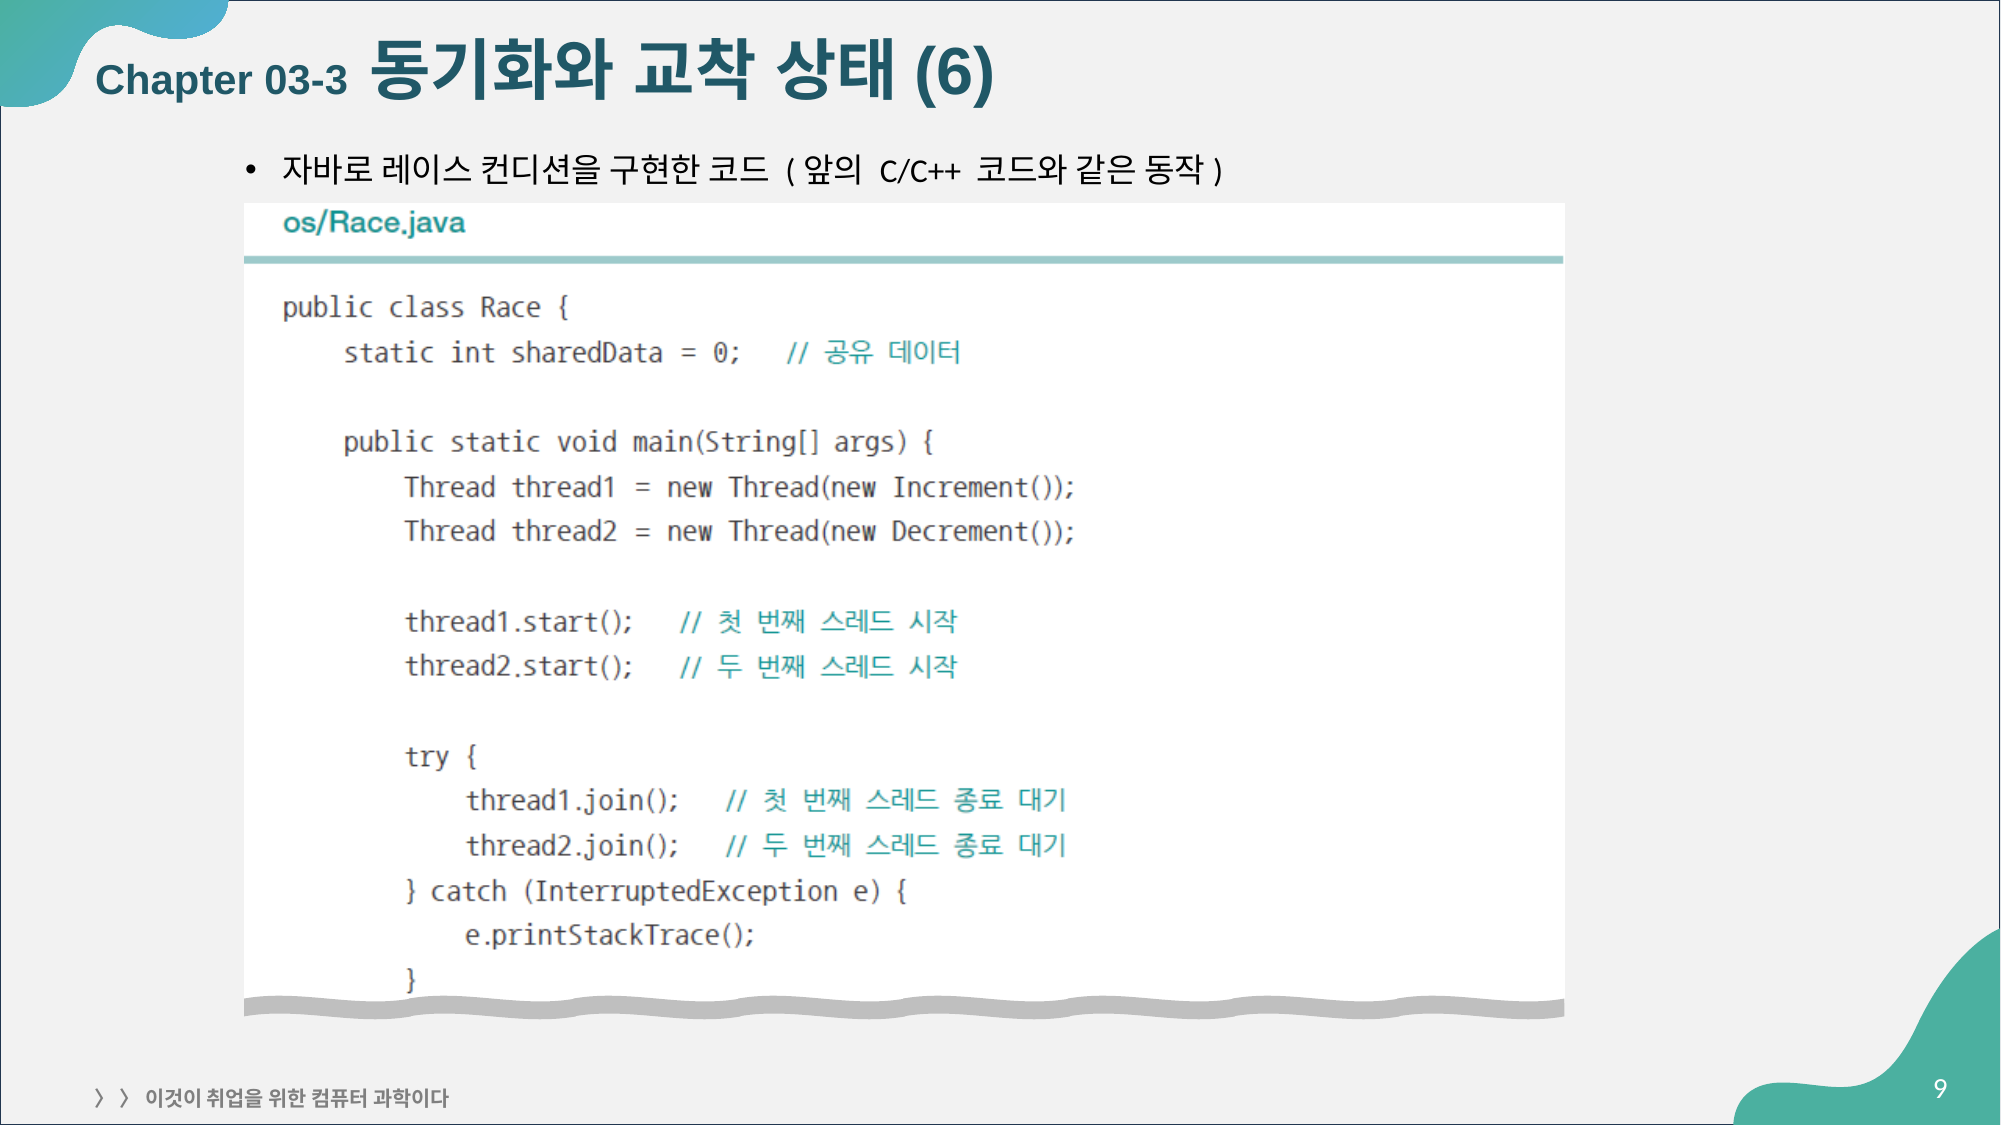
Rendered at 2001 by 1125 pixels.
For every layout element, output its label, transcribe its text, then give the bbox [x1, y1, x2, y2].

slide_number ‹#› [1917, 1061, 1984, 1122]
footer 〉 〉 이것이 취업을 위한 컴퓨터 과학이다 [79, 1078, 755, 1114]
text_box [243, 995, 1565, 1020]
title Chapter 03-3 동기화와 교착 상태(6) [79, 17, 1931, 128]
picture [243, 203, 1565, 995]
list 자바로 레이스 컨디션을 구현한 코드 (앞의 C/C++ 코드와 같은 동작) [79, 133, 1931, 1035]
